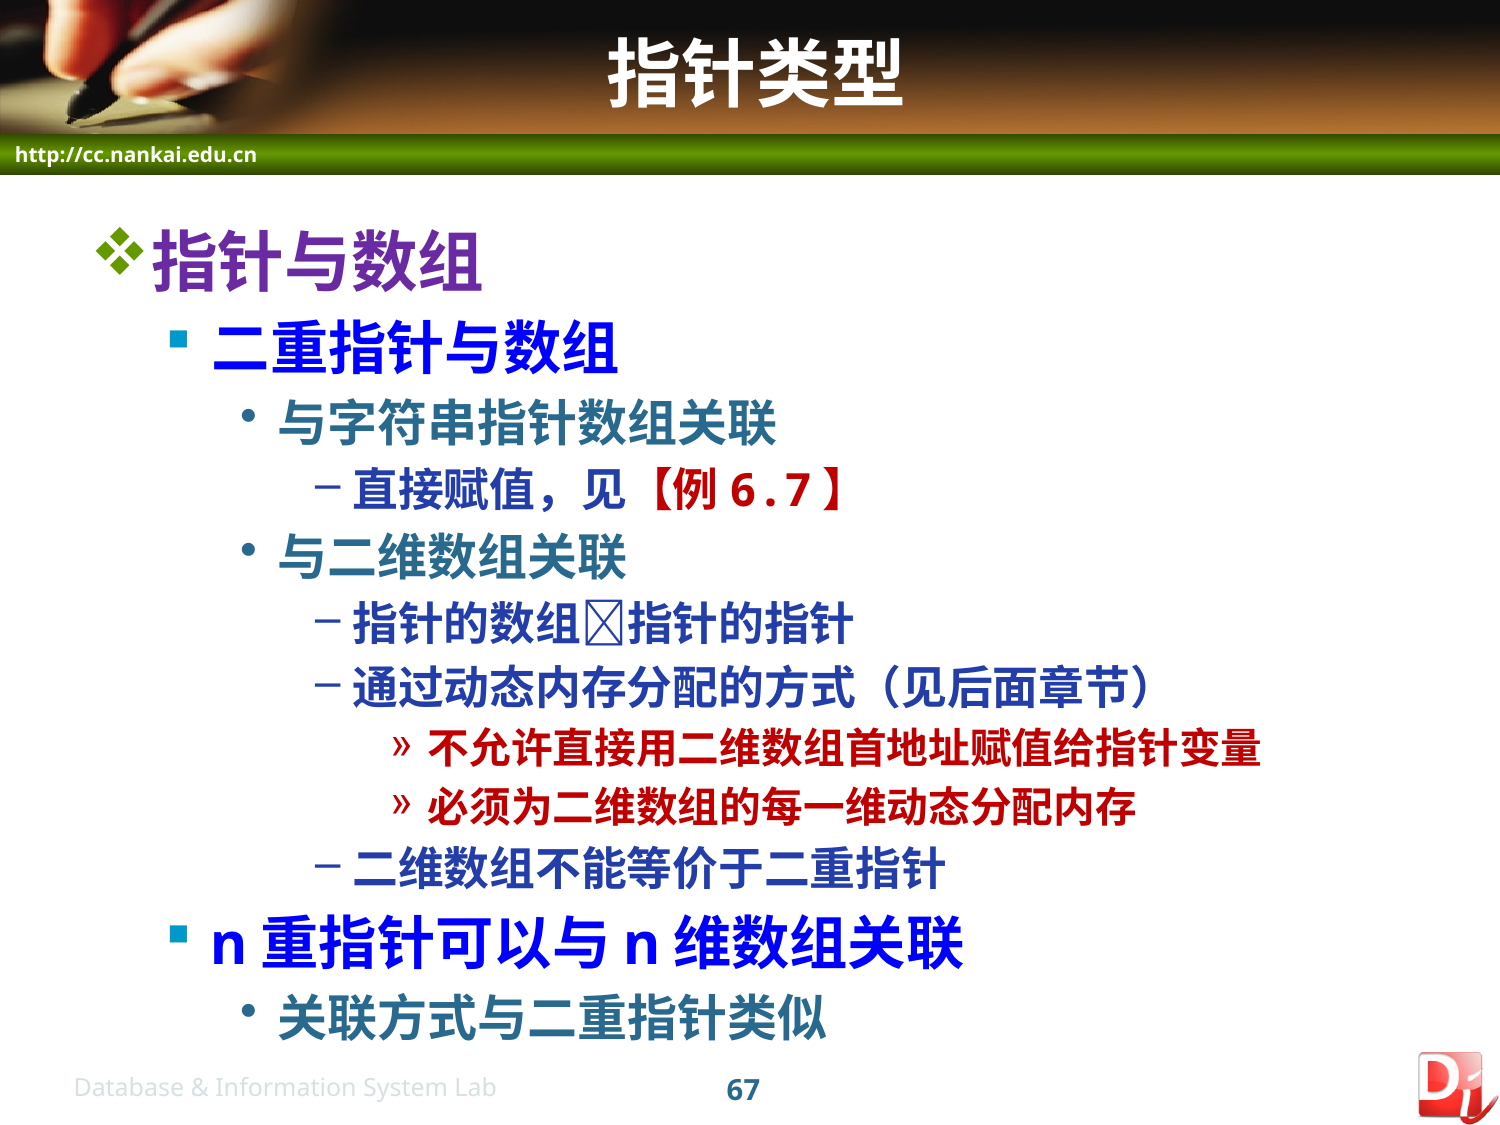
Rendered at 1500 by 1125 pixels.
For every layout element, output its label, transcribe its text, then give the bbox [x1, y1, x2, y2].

list 指针与数组 二重指针与数组 与字符串指针数组关联 直接赋值，见【例6.7】 与二维数组关联 指针的数组指针的指针 通过动态内存分配的方式（见后面章节） 不允许直接用二维数组首地址赋值给指针变量 必须为二维数组的每一维动态分配内存 二维数组不能等价于二重指针 n重指针可以与n维数组关联 关联方式与二重指针类似 [74, 212, 1413, 1038]
picture [0, 0, 1500, 134]
footer Database & Information System Lab [58, 1064, 598, 1114]
title 指针类型 [74, 24, 1438, 118]
slide_number 67 [607, 1063, 880, 1112]
picture [1417, 1052, 1500, 1125]
